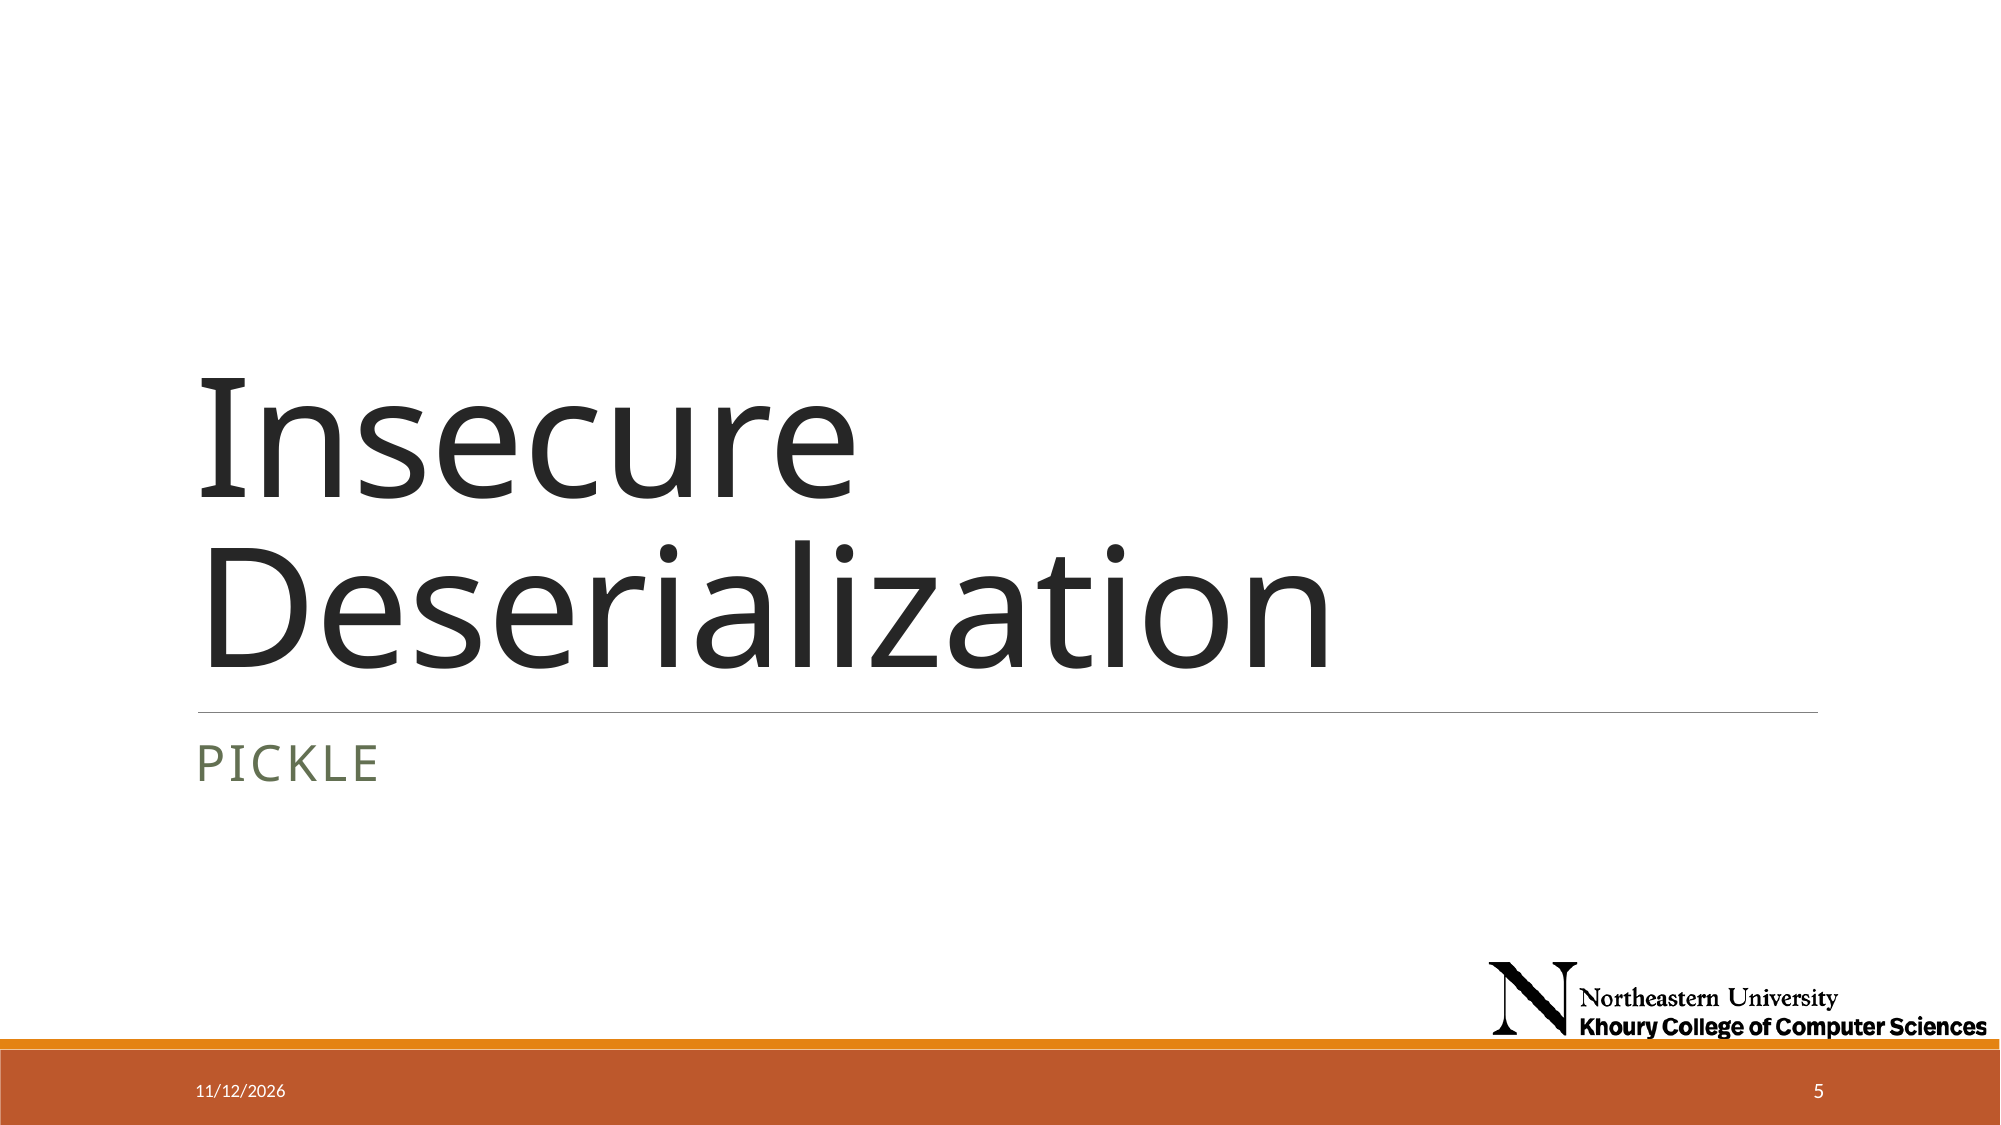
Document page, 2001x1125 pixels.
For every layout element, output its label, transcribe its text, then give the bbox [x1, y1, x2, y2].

slide_number 5 [1624, 1059, 1840, 1120]
title Insecure Deserialization [180, 124, 1830, 710]
list PICKLE [180, 730, 1830, 918]
picture [1488, 962, 1987, 1039]
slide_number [180, 1059, 586, 1120]
